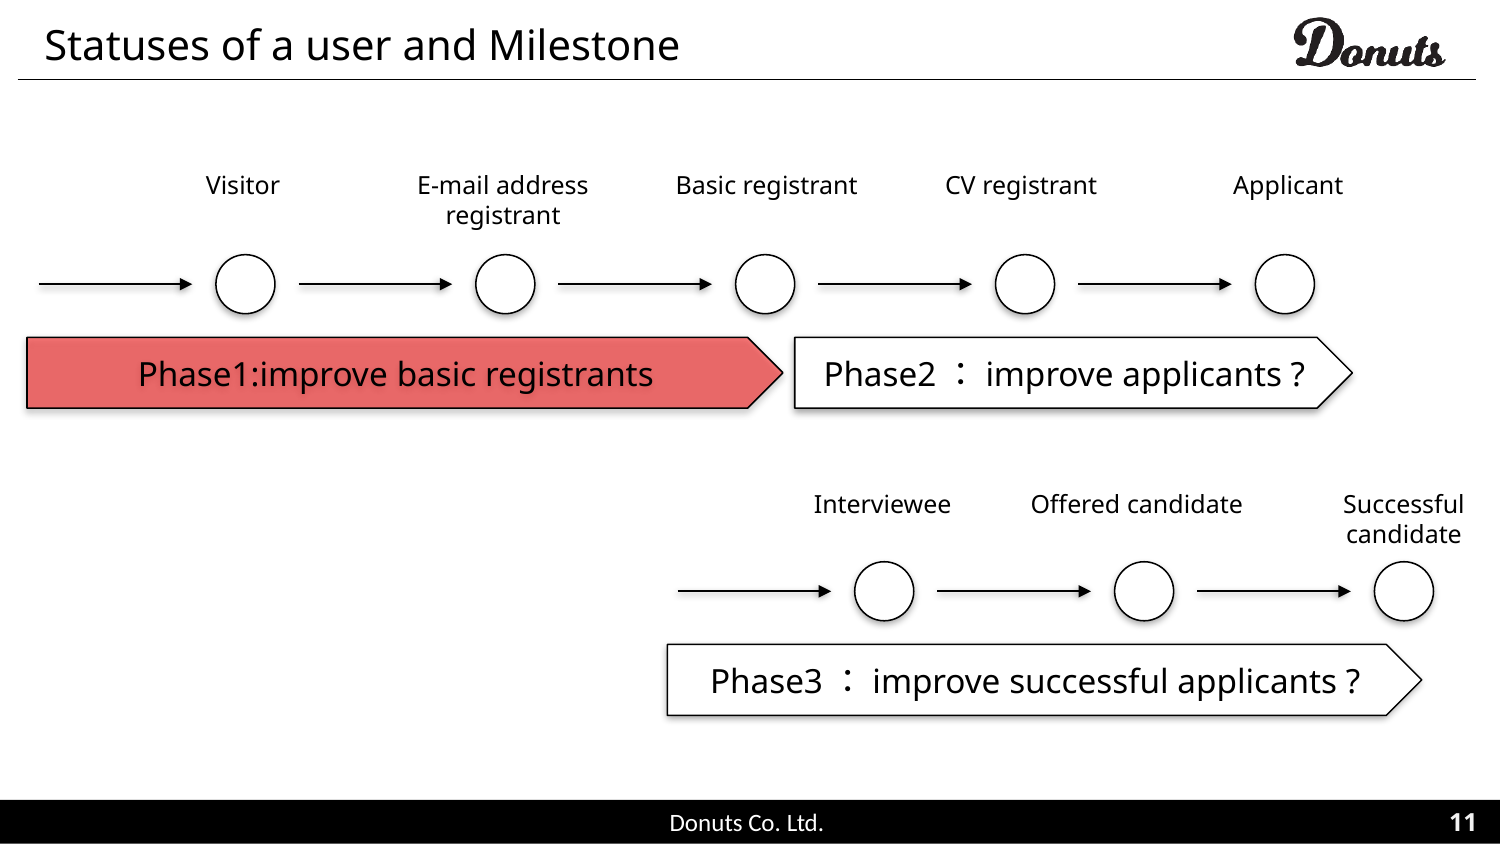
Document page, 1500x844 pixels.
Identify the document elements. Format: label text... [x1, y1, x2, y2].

text_box Phase3：improve successful applicants ? [666, 643, 1423, 717]
text_box [1113, 560, 1175, 622]
text_box Visitor [190, 161, 296, 207]
text_box Successful candidate [1328, 480, 1480, 556]
text_box Applicant [1218, 161, 1359, 207]
text_box Phase2：improve applicants ? [793, 336, 1353, 409]
text_box Phase1:improve basic registrants [26, 336, 784, 409]
text_box [734, 253, 796, 315]
picture [1293, 16, 1447, 68]
text_box [215, 253, 276, 315]
text_box Basic registrant [660, 161, 873, 207]
text_box [1254, 253, 1316, 315]
slide_number 11 [1142, 800, 1493, 844]
text_box CV registrant [930, 161, 1113, 207]
text_box E-mail address registrant [402, 161, 604, 237]
title Statuses of a user and Milestone [29, 8, 1258, 80]
text_box [853, 560, 915, 622]
text_box [994, 253, 1056, 315]
text_box Offered candidate [1015, 480, 1258, 526]
text_box [1373, 560, 1435, 622]
text_box Interviewee [798, 480, 967, 526]
text_box [475, 253, 536, 315]
